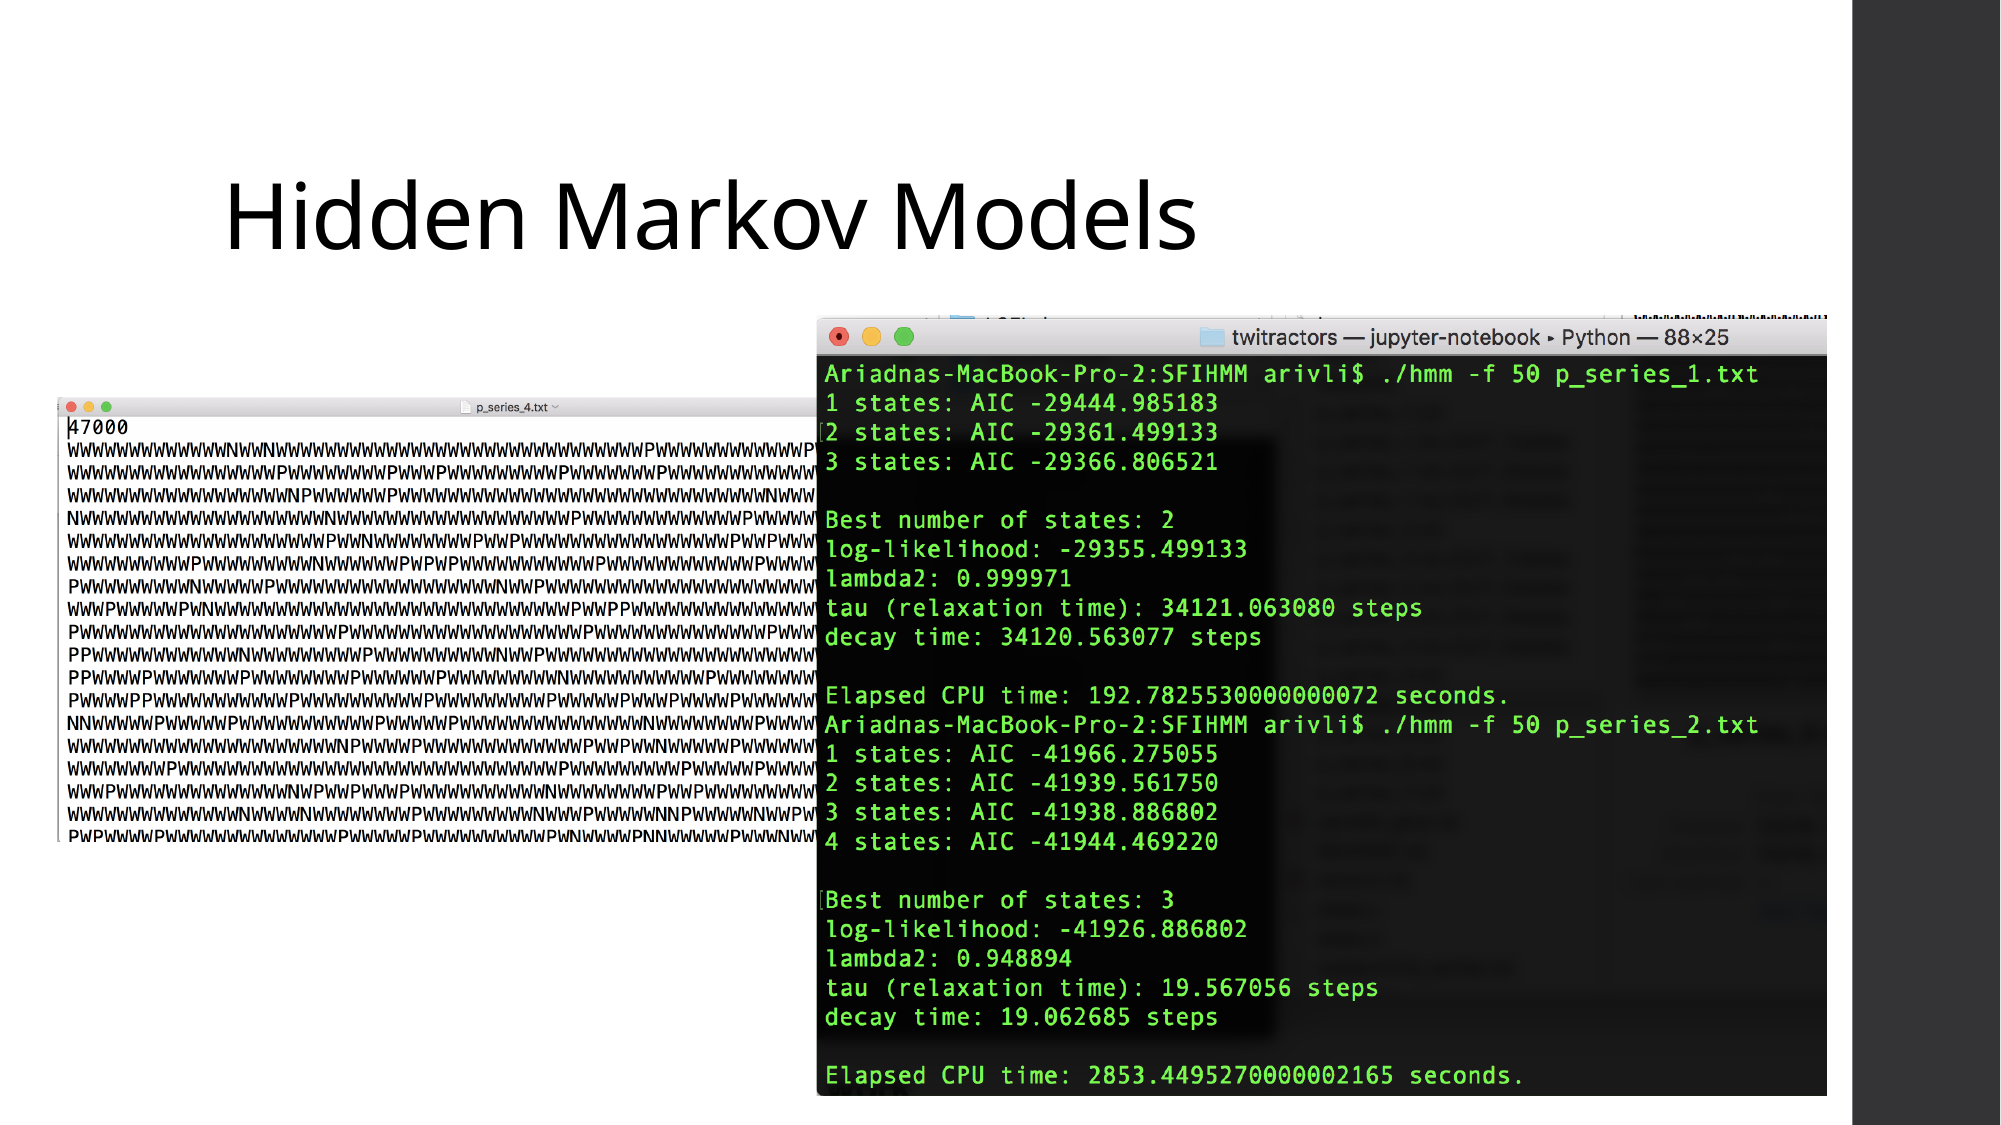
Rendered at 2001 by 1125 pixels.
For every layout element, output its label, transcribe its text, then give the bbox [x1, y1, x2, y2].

picture [816, 315, 1828, 1096]
title Hidden Markov Models [206, 60, 1797, 278]
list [57, 397, 809, 843]
